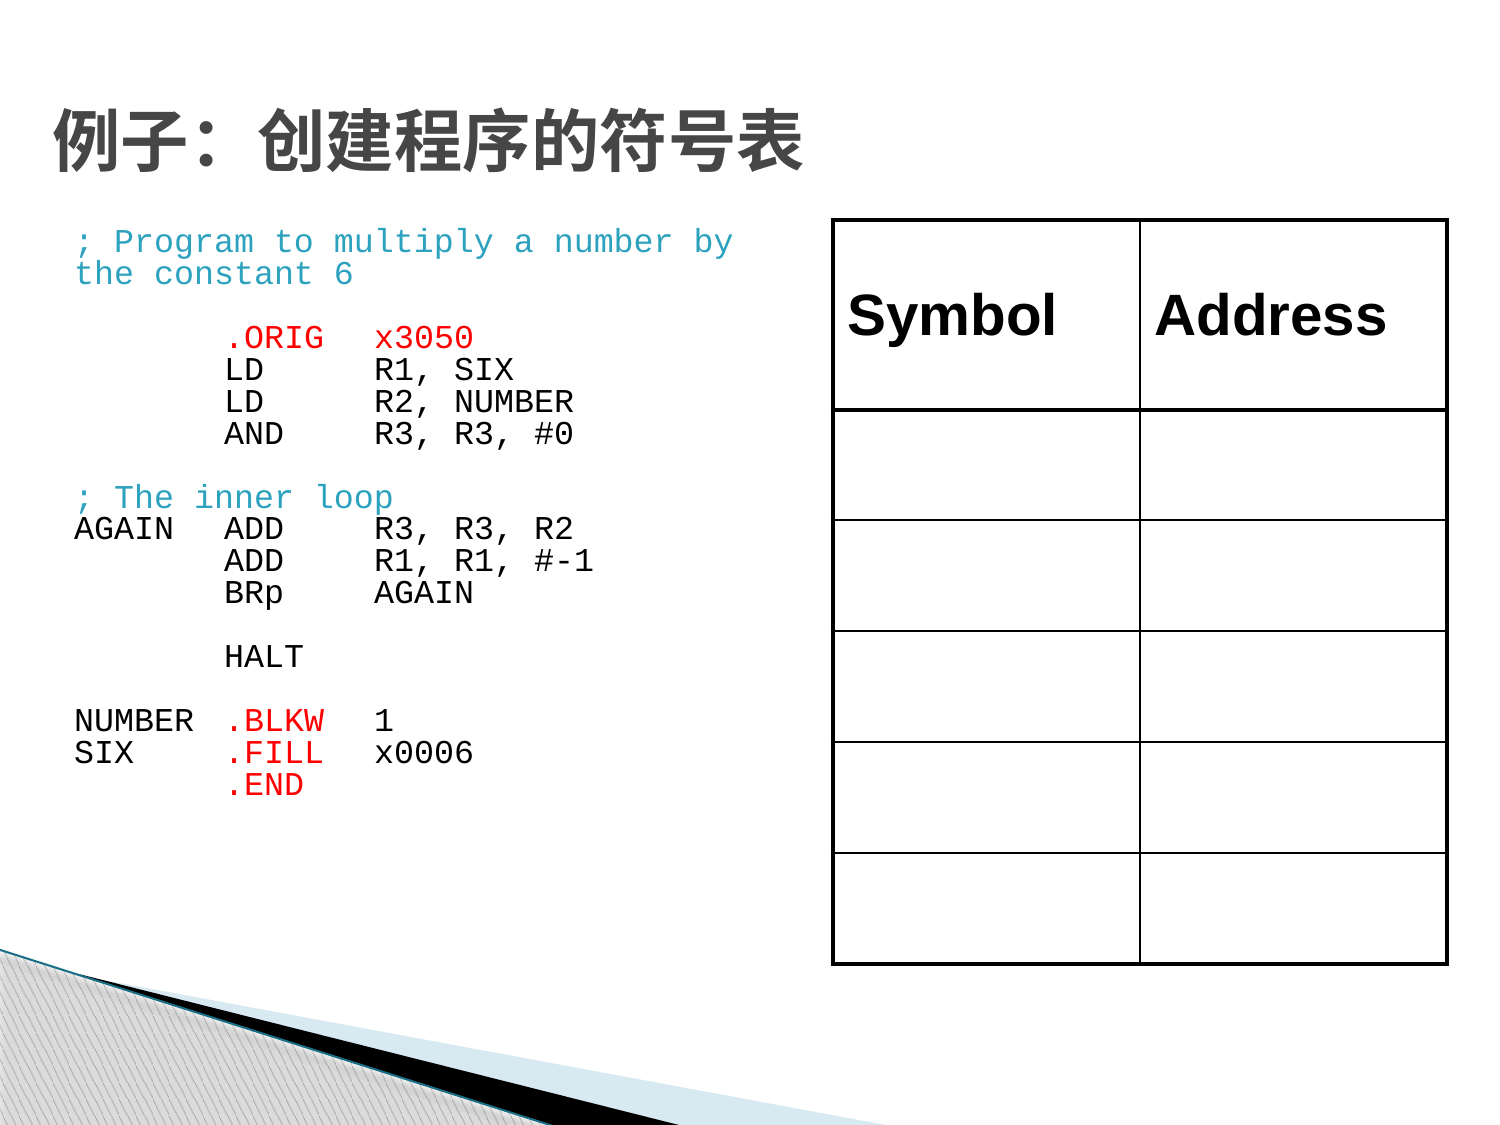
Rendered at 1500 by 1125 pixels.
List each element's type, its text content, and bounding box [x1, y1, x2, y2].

table_cell [835, 743, 1139, 852]
table_cell [835, 854, 1139, 962]
table_cell [1141, 743, 1445, 852]
table_cell [1141, 854, 1445, 962]
title 例子：创建程序的符号表 [37, 90, 1463, 188]
table_cell [1141, 632, 1445, 741]
table_cell [1141, 412, 1445, 519]
table_cell [835, 521, 1139, 630]
table_cell [835, 412, 1139, 519]
list ; Program to multiply a number by the constant 6 .ORIG x3050 LD R1, SIX LD R2, NUMBER AND R3, R3, #0 ; The inner loop AGAIN ADD R3, R3, R2 ADD R1, R1, #-1 BRp AGAIN HALT NUMBER .BLKW 1 SIX .FILL x0006 .END [41, 219, 798, 906]
table_header Symbol [835, 222, 1139, 408]
table_cell [835, 632, 1139, 741]
table_cell [1141, 521, 1445, 630]
table_header Address [1141, 222, 1445, 408]
